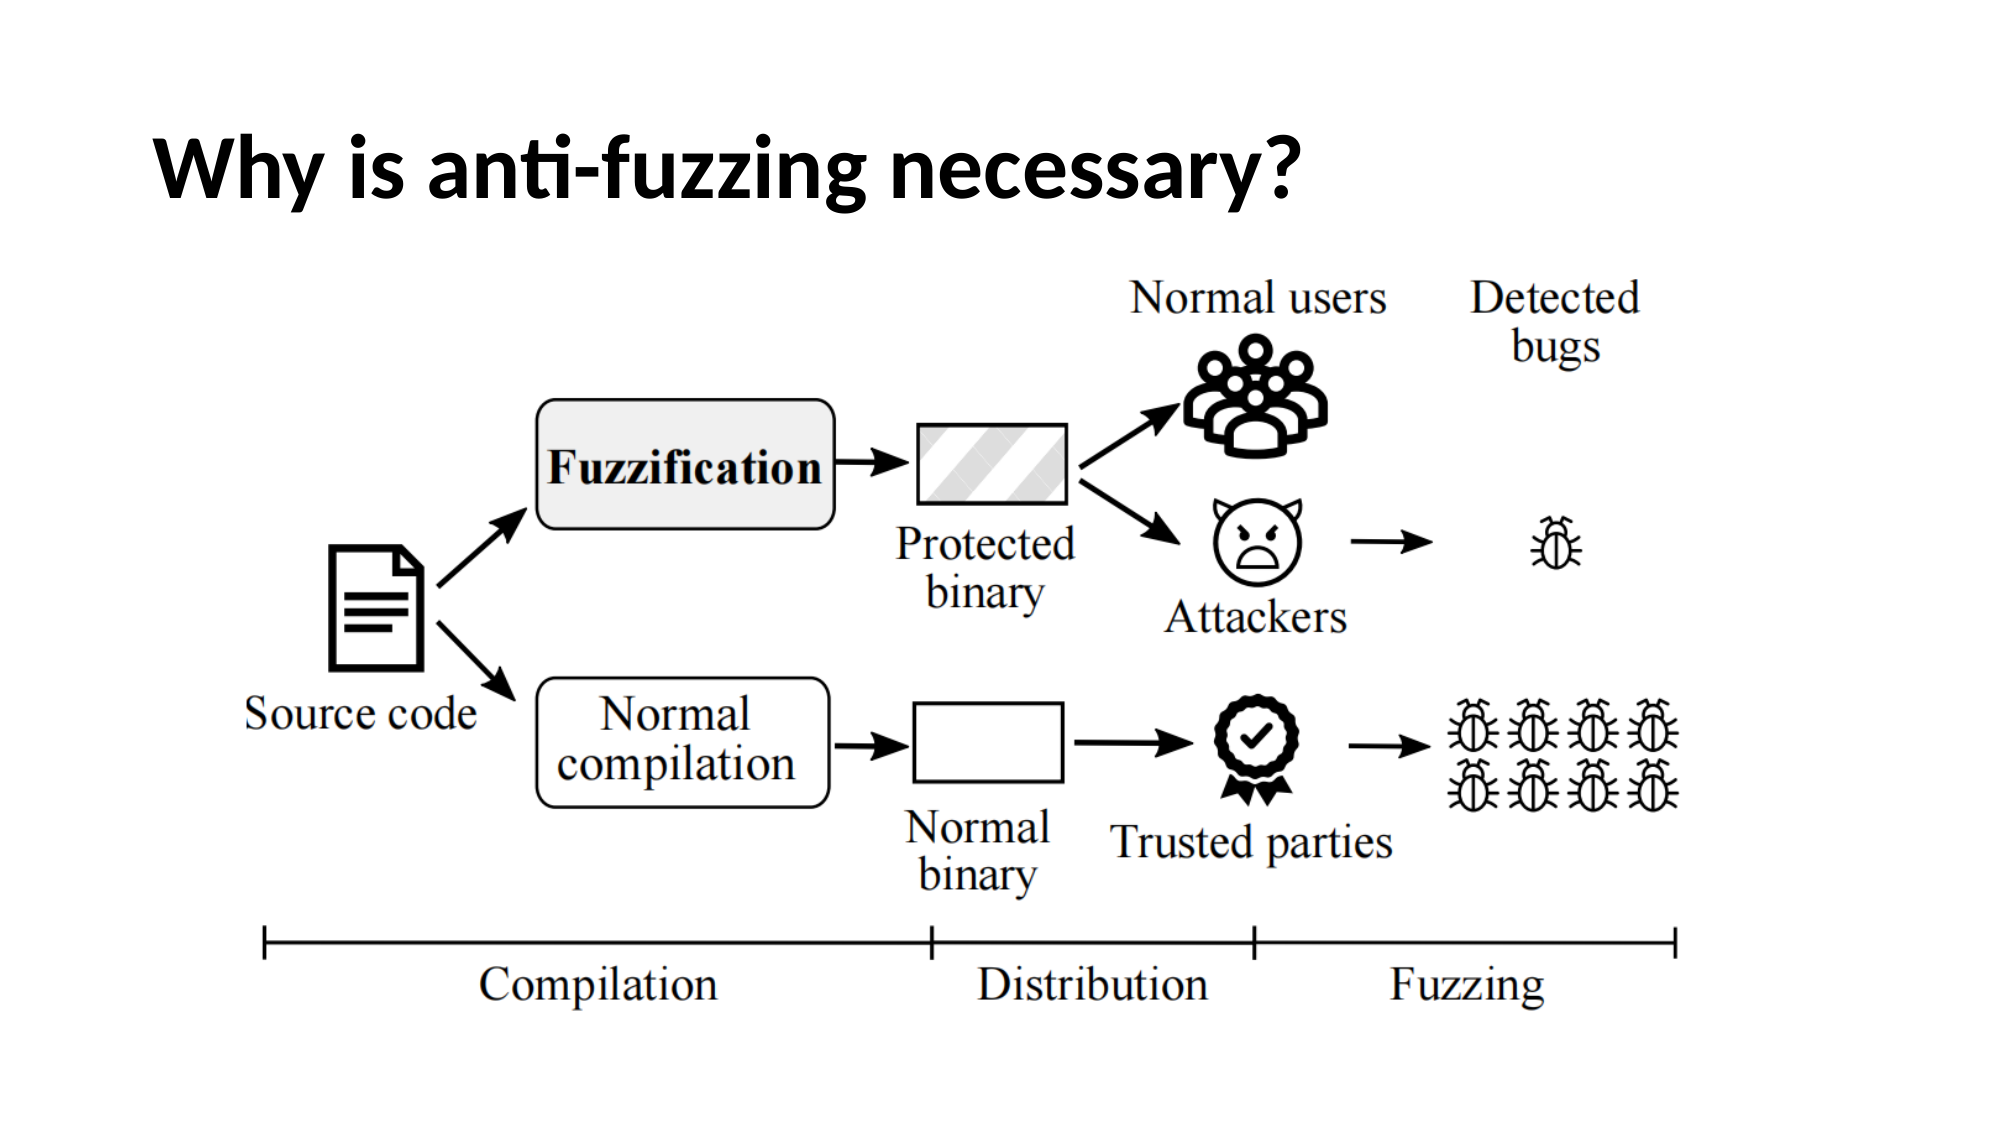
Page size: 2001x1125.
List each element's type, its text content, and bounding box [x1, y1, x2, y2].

title Why is anti-fuzzing necessary? [137, 59, 1863, 278]
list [222, 215, 1723, 1043]
